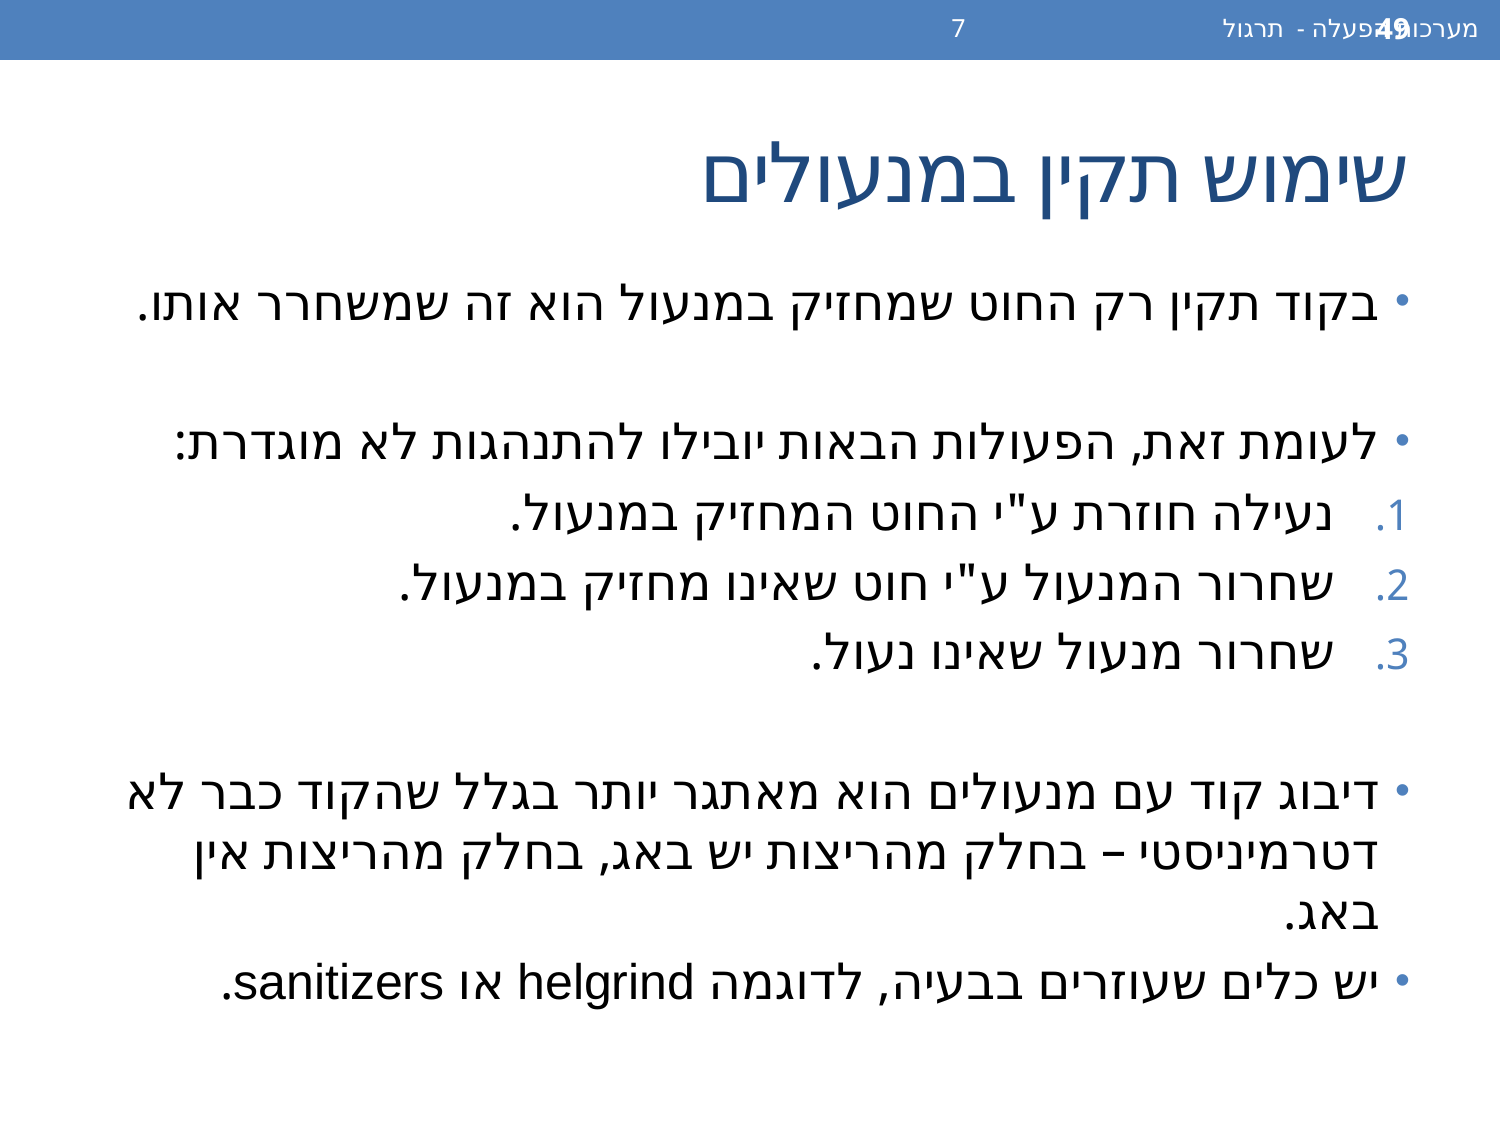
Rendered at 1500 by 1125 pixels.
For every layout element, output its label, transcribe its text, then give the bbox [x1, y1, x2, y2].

slide_number 49 [1250, 3, 1425, 57]
title שימוש תקין במנעולים [75, 87, 1425, 250]
footer מערכות הפעלה - תרגול 7 [562, 3, 1238, 57]
list בקוד תקין רק החוט שמחזיק במנעול הוא זה שמשחרר אותו. לעומת זאת, הפעולות הבאות יובילו להתנהגות לא מוגדרת: נעילה חוזרת ע"י החוט המחזיק במנעול. שחרור המנעול ע"י חוט שאינו מחזיק במנעול. שחרור מנעול שאינו נעול. דיבוג קוד עם מנעולים הוא מאתגר יותר בגלל שהקוד כבר לא דטרמיניסטי – בחלק מהריצות יש באג, בחלק מהריצות אין באג. יש כלים שעוזרים בבעיה, לדוגמה helgrind או sanitizers. [75, 262, 1425, 1063]
